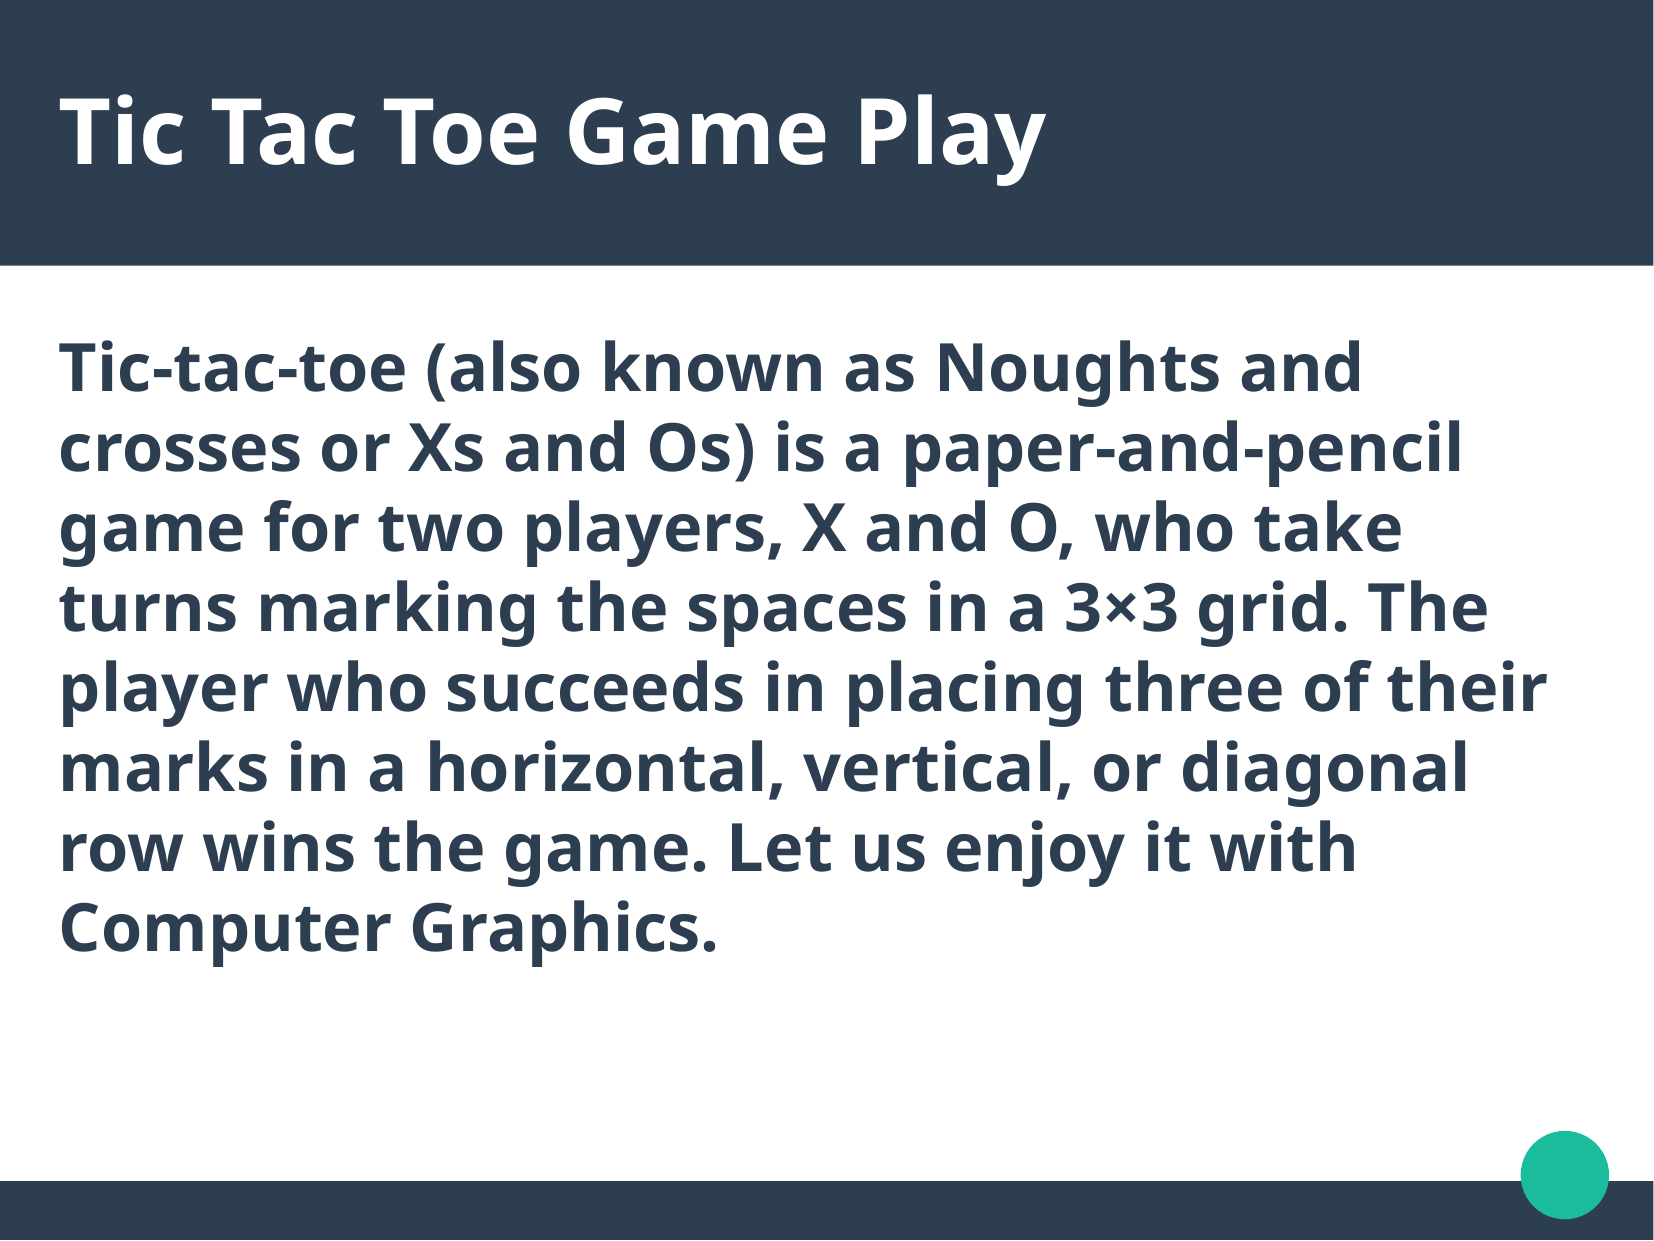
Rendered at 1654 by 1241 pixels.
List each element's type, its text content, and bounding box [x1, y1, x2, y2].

text_box Tic Tac Toe Game Play [58, 49, 1595, 207]
text_box Tic-tac-toe (also known as Noughts and crosses or Xs and Os) is a paper-and-pencil game for two players, X and O, who take turns marking the spaces in a 3×3 grid. The player who succeeds in placing three of their marks in a horizontal, vertical, or diagonal row wins the game. Let us enjoy it with Computer Graphics. [58, 324, 1595, 1152]
